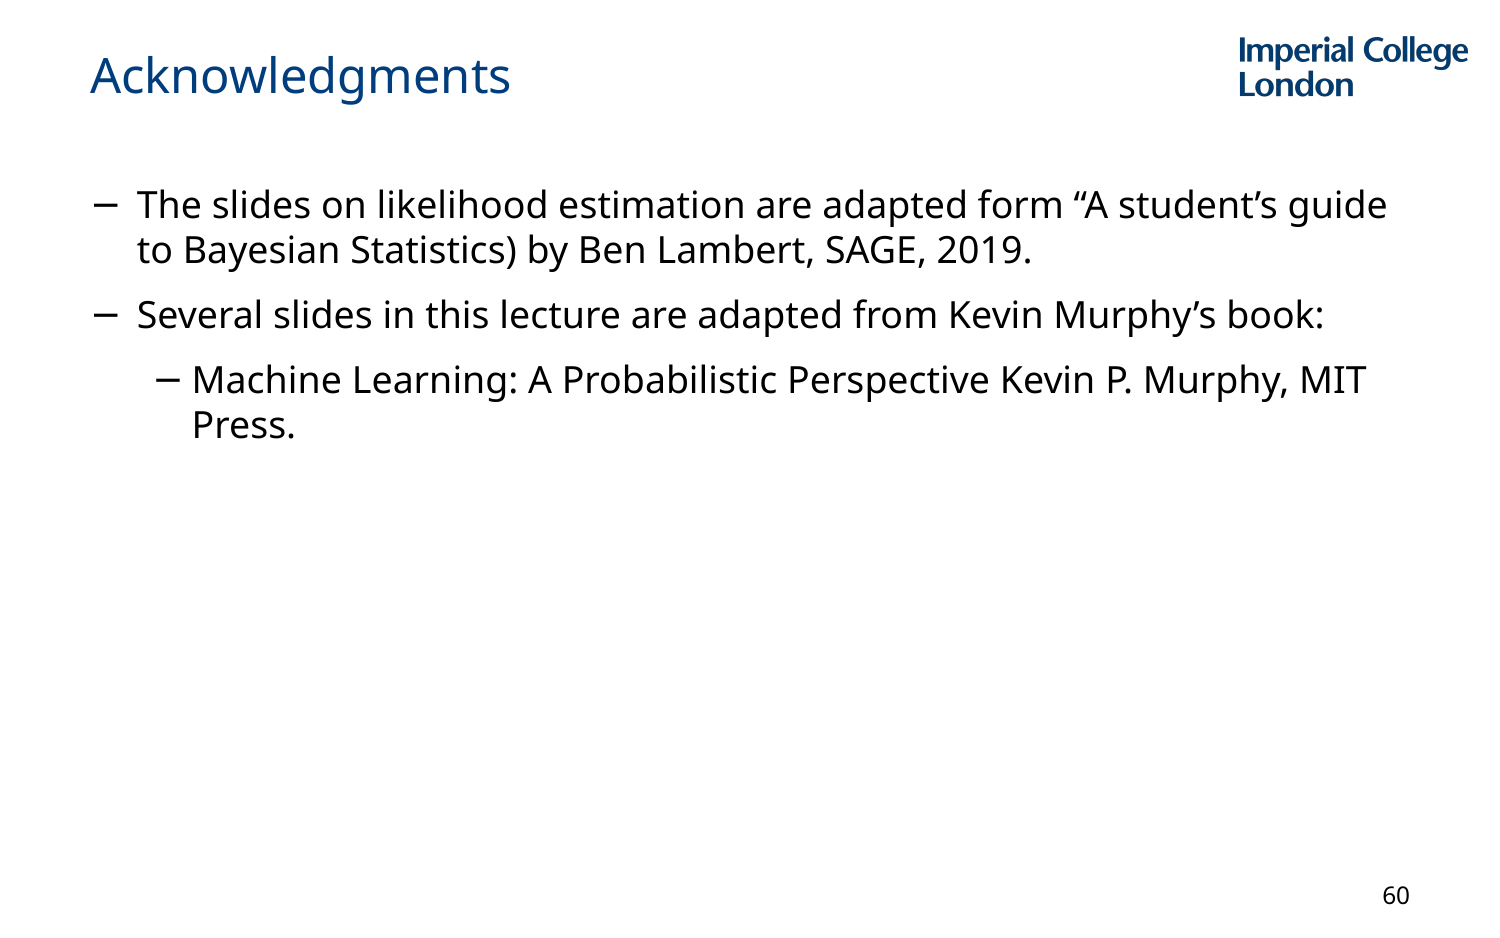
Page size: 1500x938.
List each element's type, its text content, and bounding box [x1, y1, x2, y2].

slide_number 60 [1074, 872, 1426, 920]
title Acknowledgments [75, 0, 1425, 153]
list The slides on likelihood estimation are adapted form “A student’s guide to Bayesian Statistics) by Ben Lambert, SAGE, 2019. Several slides in this lecture are adapted from Kevin Murphy’s book: Machine Learning: A Probabilistic Perspective Kevin P. Murphy, MIT Press. [75, 173, 1425, 853]
picture [1425, 18, 1486, 114]
